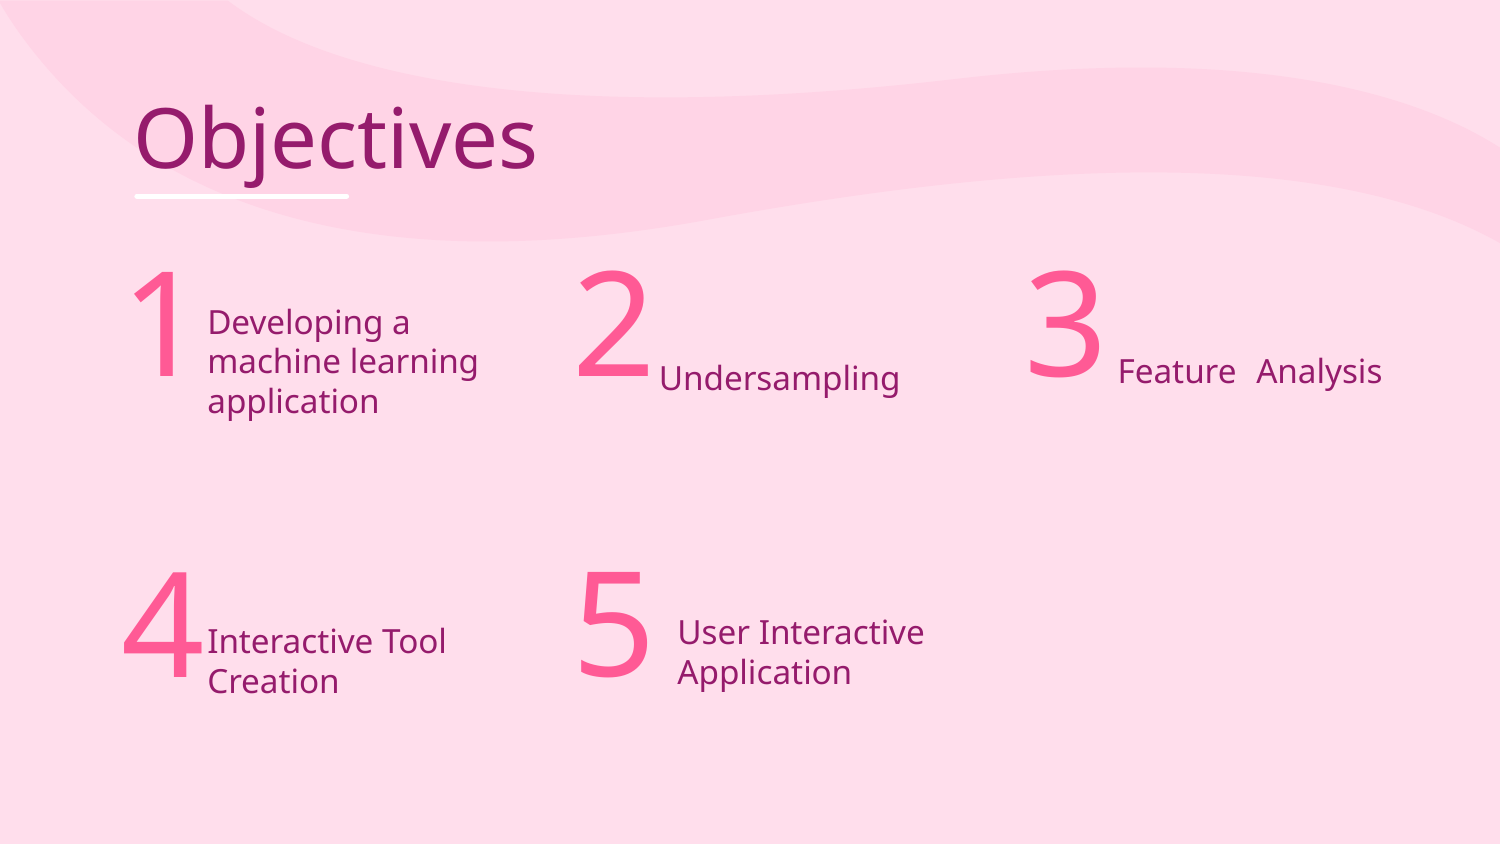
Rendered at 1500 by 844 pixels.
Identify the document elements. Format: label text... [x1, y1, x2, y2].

title Interactive Tool Creation [192, 627, 565, 693]
title 3 [991, 232, 1142, 404]
title Developing a machine learning application [192, 328, 539, 393]
title Feature Analysis [1102, 320, 1475, 386]
title 5 [539, 533, 690, 705]
title User Interactive Application [662, 618, 1035, 684]
title Objectives [118, 88, 1382, 183]
title 1 [87, 232, 238, 404]
title 4 [87, 533, 238, 705]
title Undersampling [643, 328, 991, 393]
title 2 [539, 232, 690, 404]
